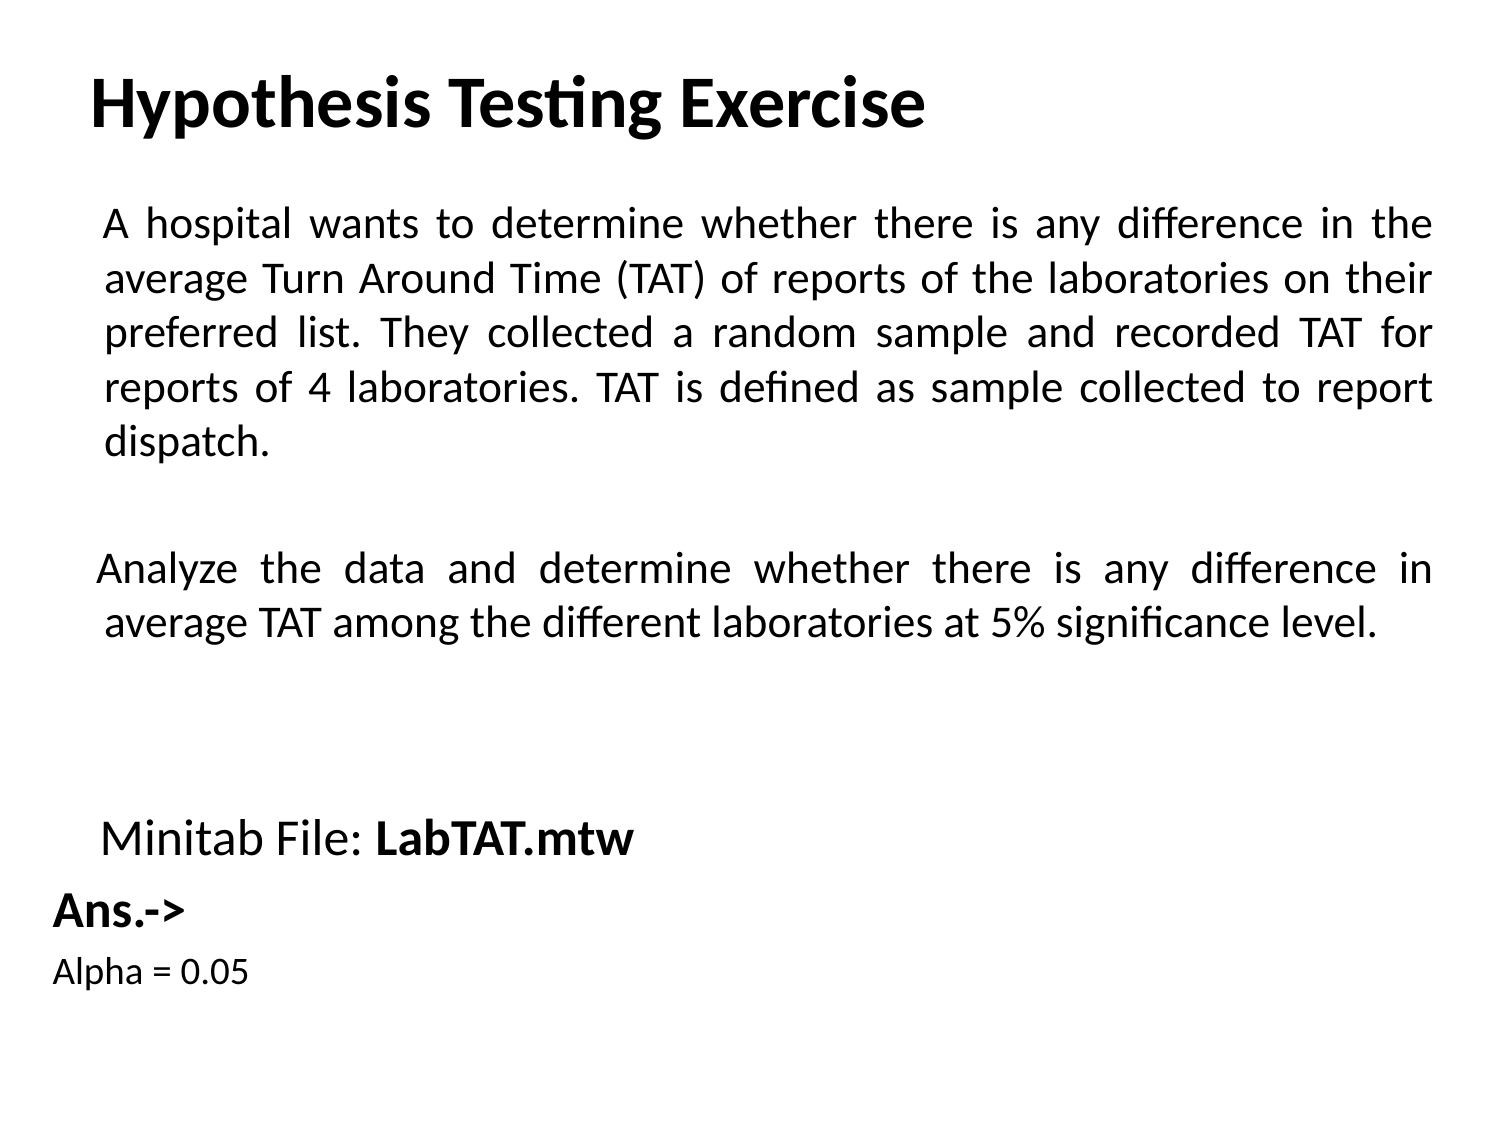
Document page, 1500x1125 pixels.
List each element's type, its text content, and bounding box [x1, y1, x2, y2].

list A hospital wants to determine whether there is any difference in the average Turn Around Time (TAT) of reports of the laboratories on their preferred list. They collected a random sample and recorded TAT for reports of 4 laboratories. TAT is defined as sample collected to report dispatch. Analyze the data and determine whether there is any difference in average TAT among the different laboratories at 5% significance level. Minitab File: LabTAT.mtw Ans.-> Alpha = 0.05 [37, 185, 1450, 1020]
title Hypothesis Testing Exercise [75, 45, 1425, 150]
